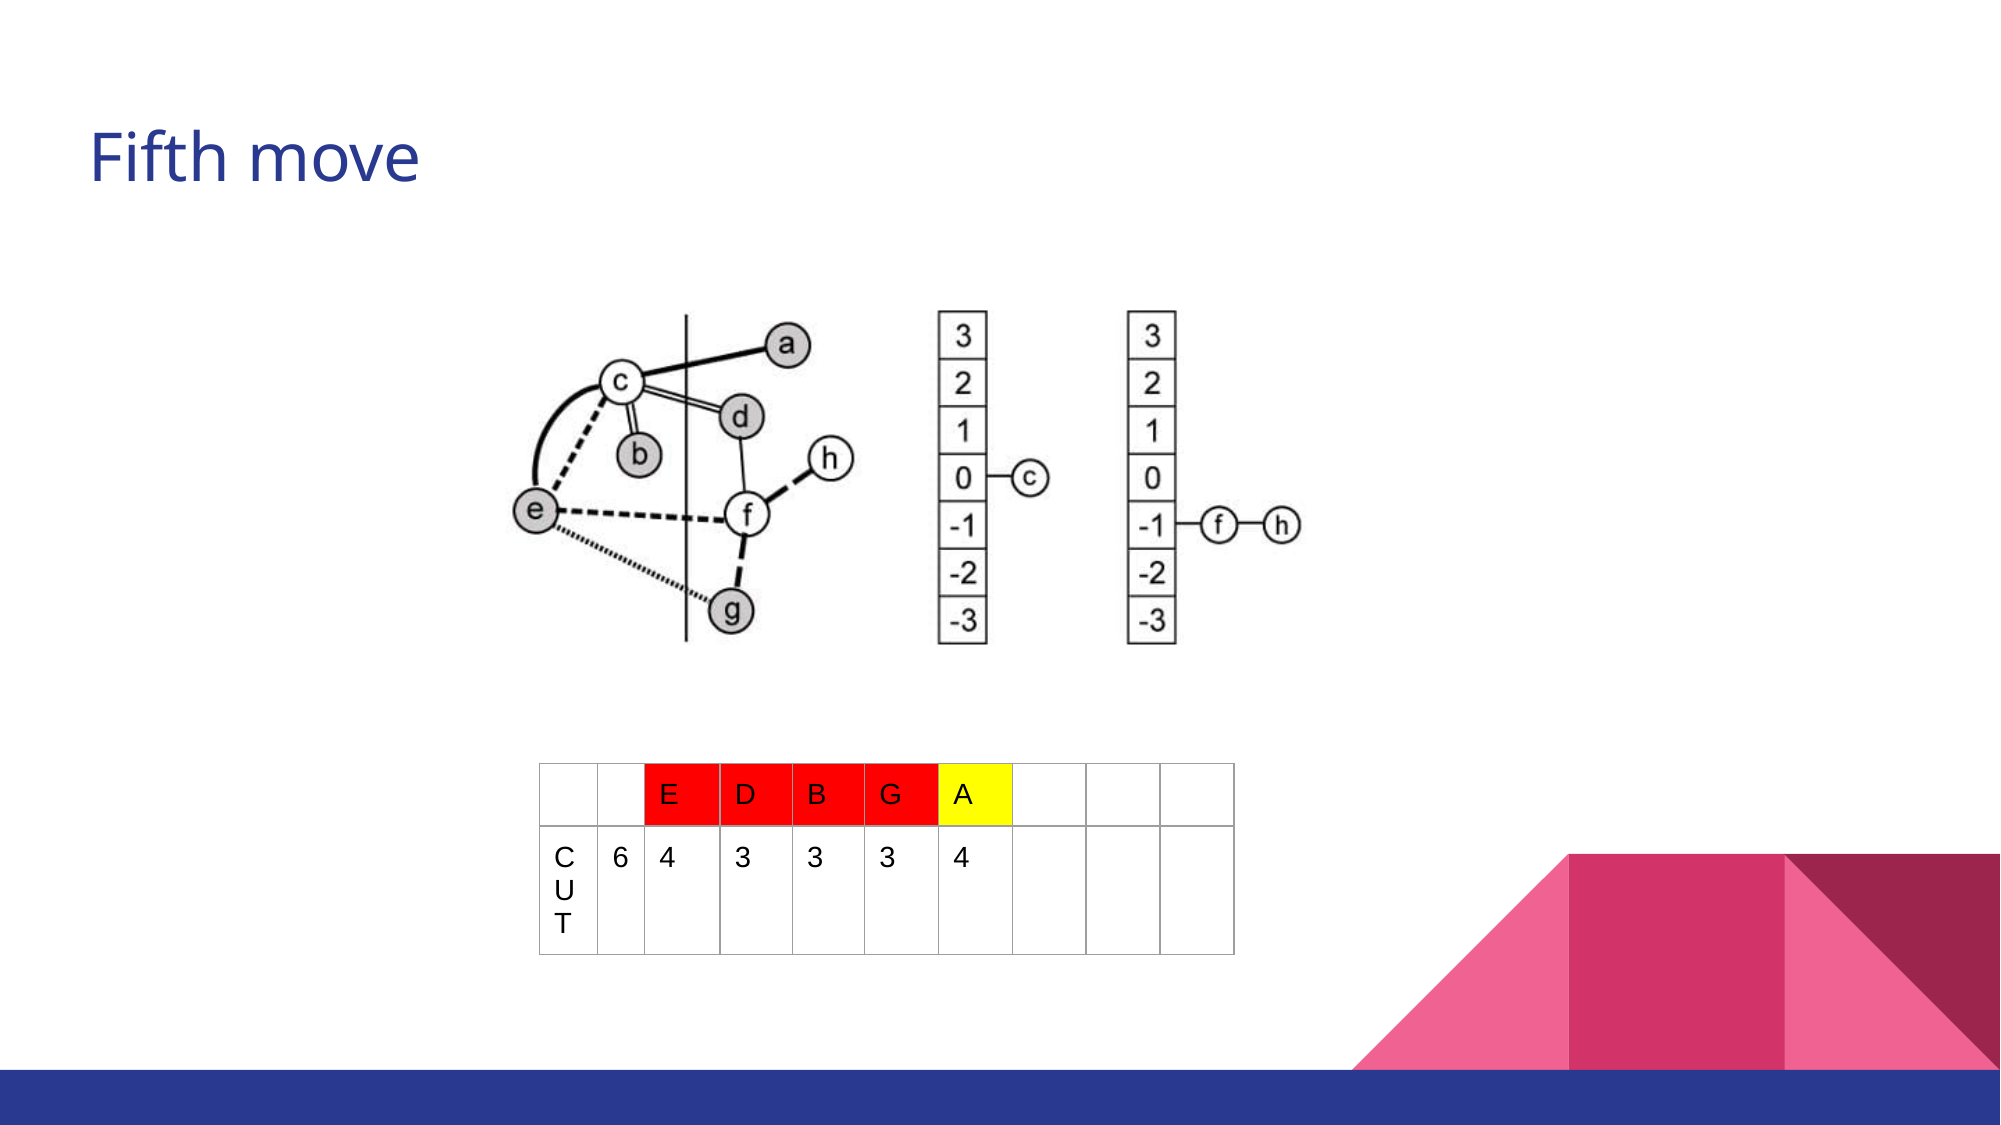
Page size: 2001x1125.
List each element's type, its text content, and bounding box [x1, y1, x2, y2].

table_cell 6 [598, 827, 644, 954]
table_header E [645, 764, 719, 825]
table_header G [865, 764, 938, 825]
table_header [1087, 764, 1159, 825]
table_cell 4 [939, 827, 1012, 954]
table_header [540, 764, 597, 825]
table_header [1161, 764, 1233, 825]
title Fifth move [68, 89, 1932, 223]
table_header [598, 764, 644, 825]
table_cell CUT [540, 827, 597, 954]
table_cell 3 [721, 827, 792, 954]
table_header B [793, 764, 864, 825]
table_cell [1161, 827, 1233, 954]
table_cell [1087, 827, 1159, 954]
picture [161, 255, 1662, 717]
table_cell 3 [865, 827, 938, 954]
table_cell 4 [645, 827, 719, 954]
table_cell [1013, 827, 1085, 954]
table_header A [939, 764, 1012, 825]
table_header [1013, 764, 1085, 825]
table_cell 3 [793, 827, 864, 954]
table_header D [721, 764, 792, 825]
